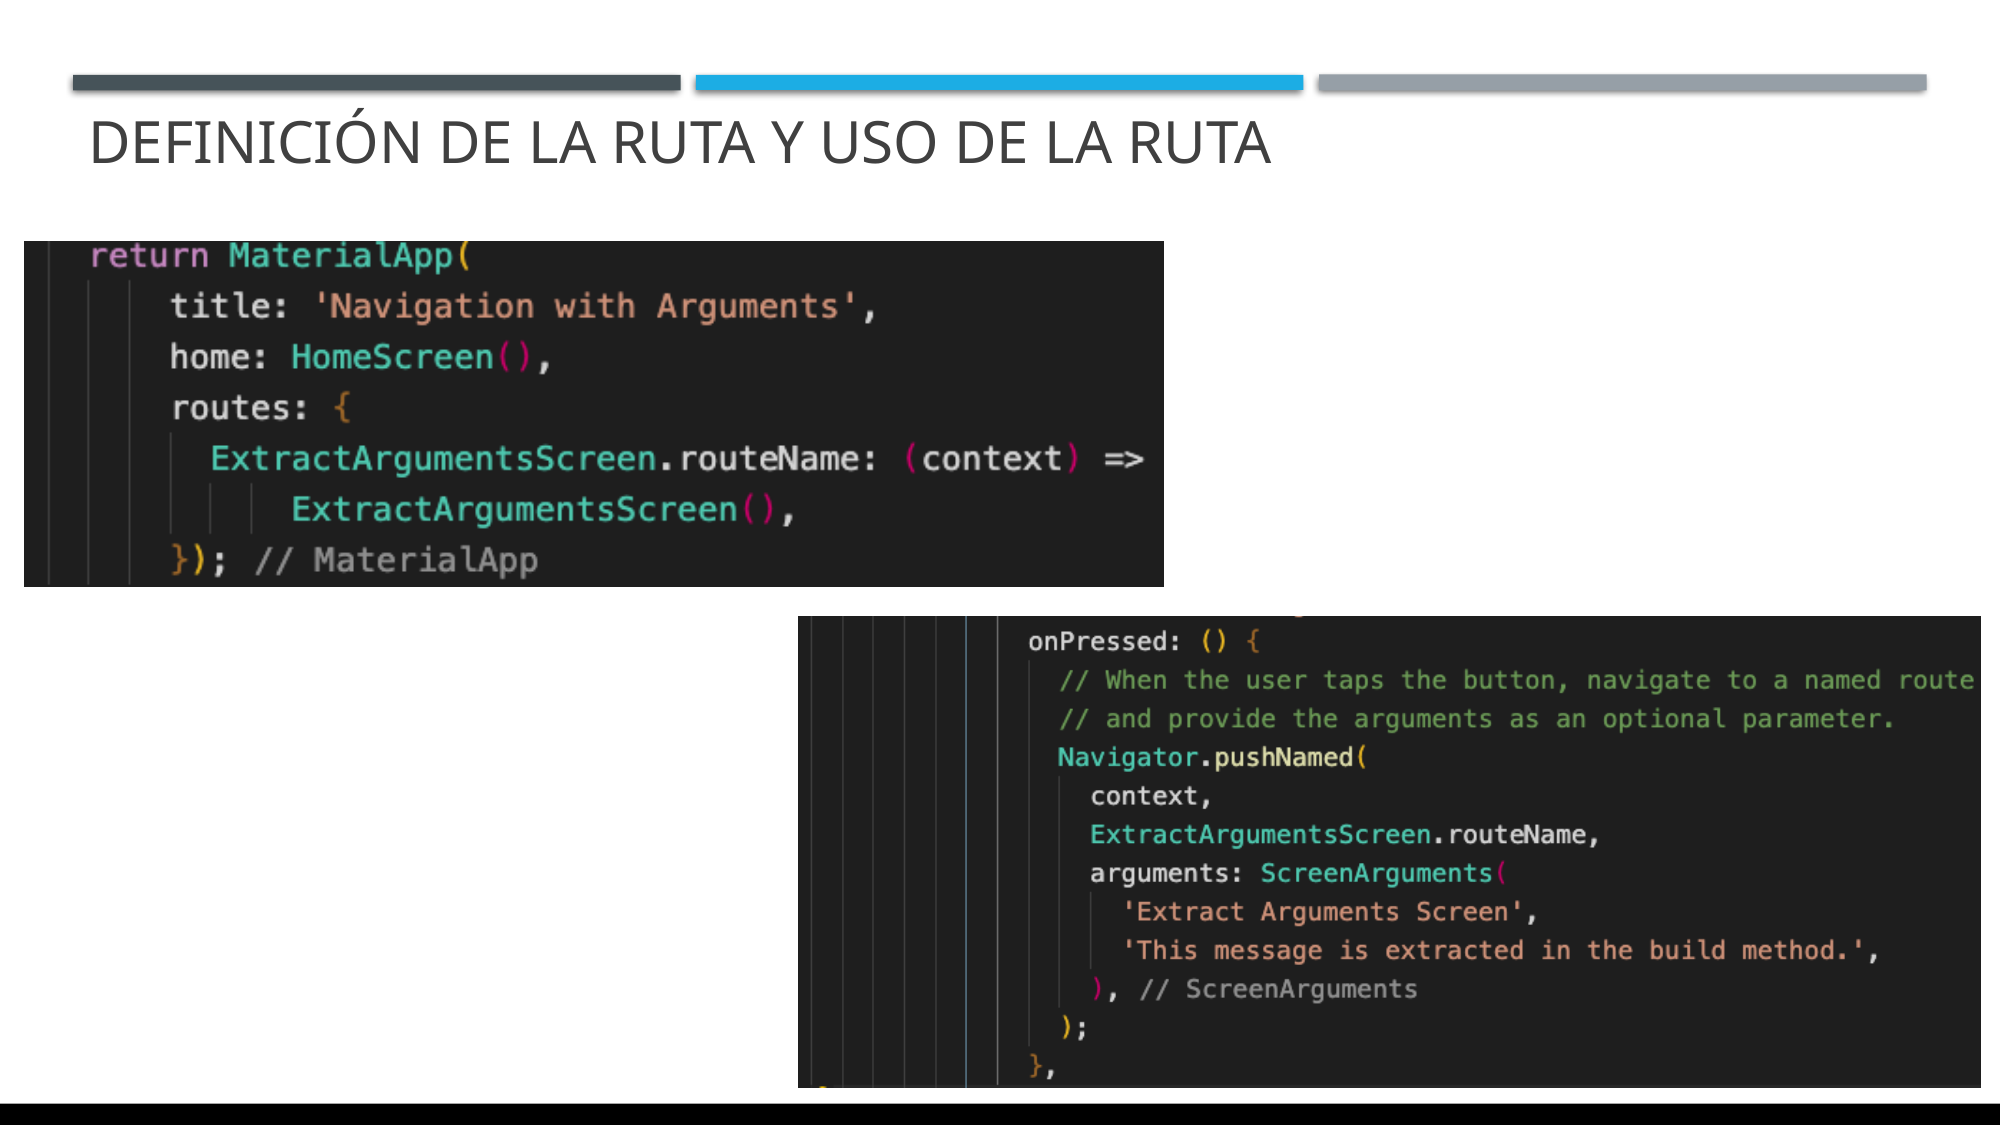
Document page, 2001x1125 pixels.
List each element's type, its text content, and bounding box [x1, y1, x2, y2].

title Definición de la ruta y uso de la ruta [68, 85, 1932, 223]
picture [23, 241, 1165, 587]
picture [798, 615, 1981, 1089]
